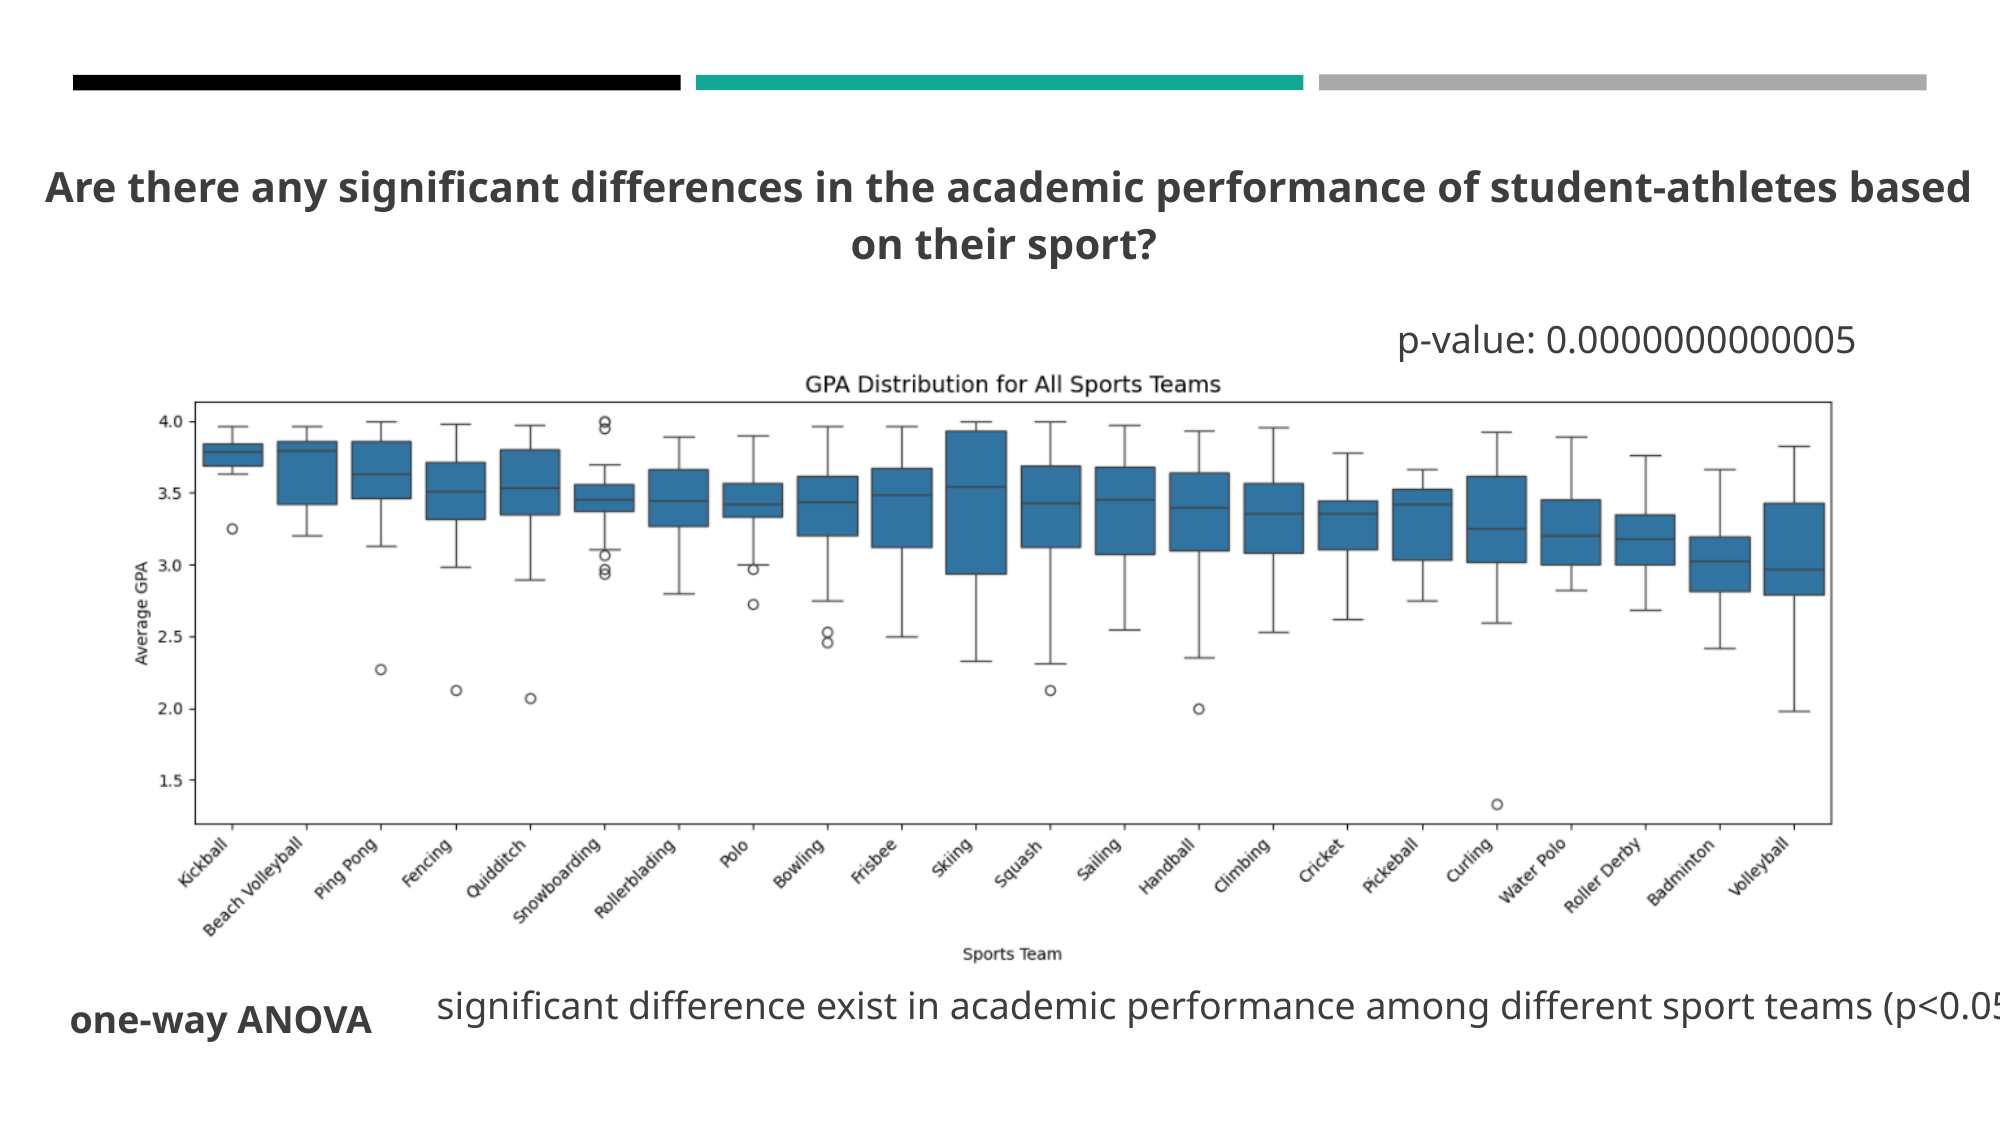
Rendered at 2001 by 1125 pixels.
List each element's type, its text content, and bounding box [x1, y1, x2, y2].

text_box significant difference exist in academic performance among different sport teams (p<0.05) [421, 967, 2000, 1043]
text_box Are there any significant differences in the academic performance of student-athletes based on their sport? [0, 137, 2000, 329]
text_box p-value: 0.0000000000005 [1381, 300, 2000, 648]
picture [113, 364, 1887, 968]
text_box one-way ANOVA [54, 980, 487, 1052]
